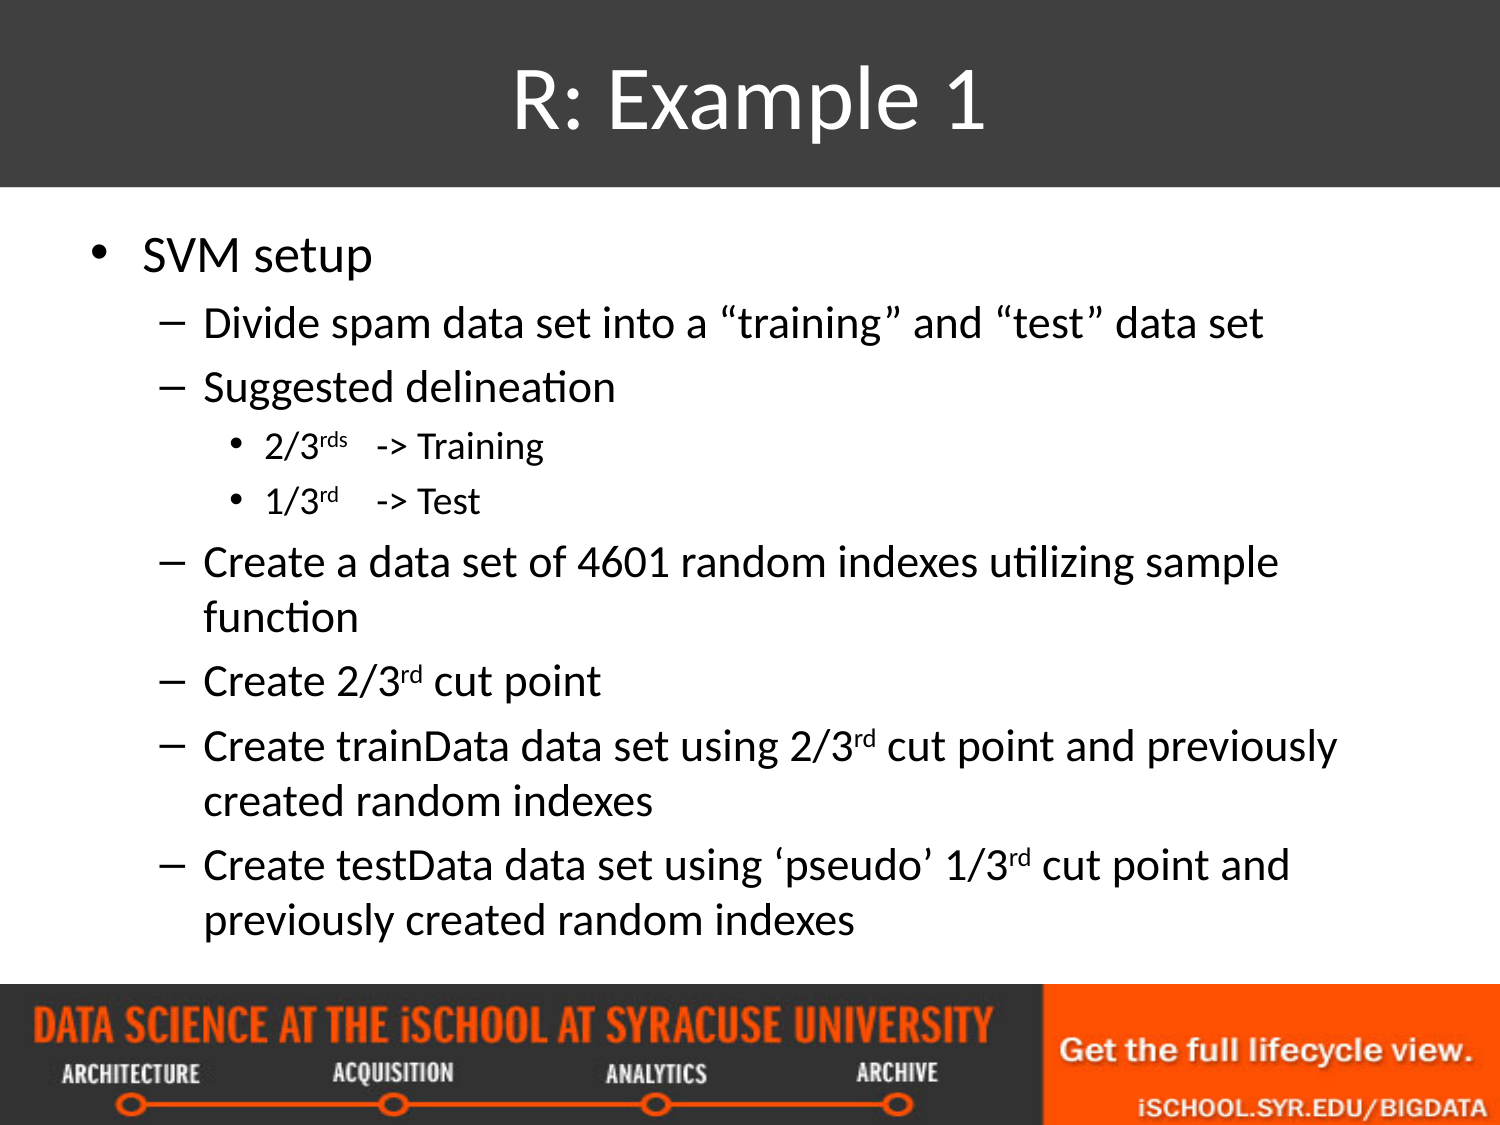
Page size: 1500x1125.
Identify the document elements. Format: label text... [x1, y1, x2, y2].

list SVM setup Divide spam data set into a “training” and “test” data set Suggested delineation 2/3rds -> Training 1/3rd -> Test Create a data set of 4601 random indexes utilizing sample function Create 2/3rd cut point Create trainData data set using 2/3rd cut point and previously created random indexes Create testData data set using ‘pseudo’ 1/3rd cut point and previously created random indexes [75, 212, 1425, 955]
picture [0, 984, 1500, 1125]
title R: Example 1 [0, 0, 1500, 188]
